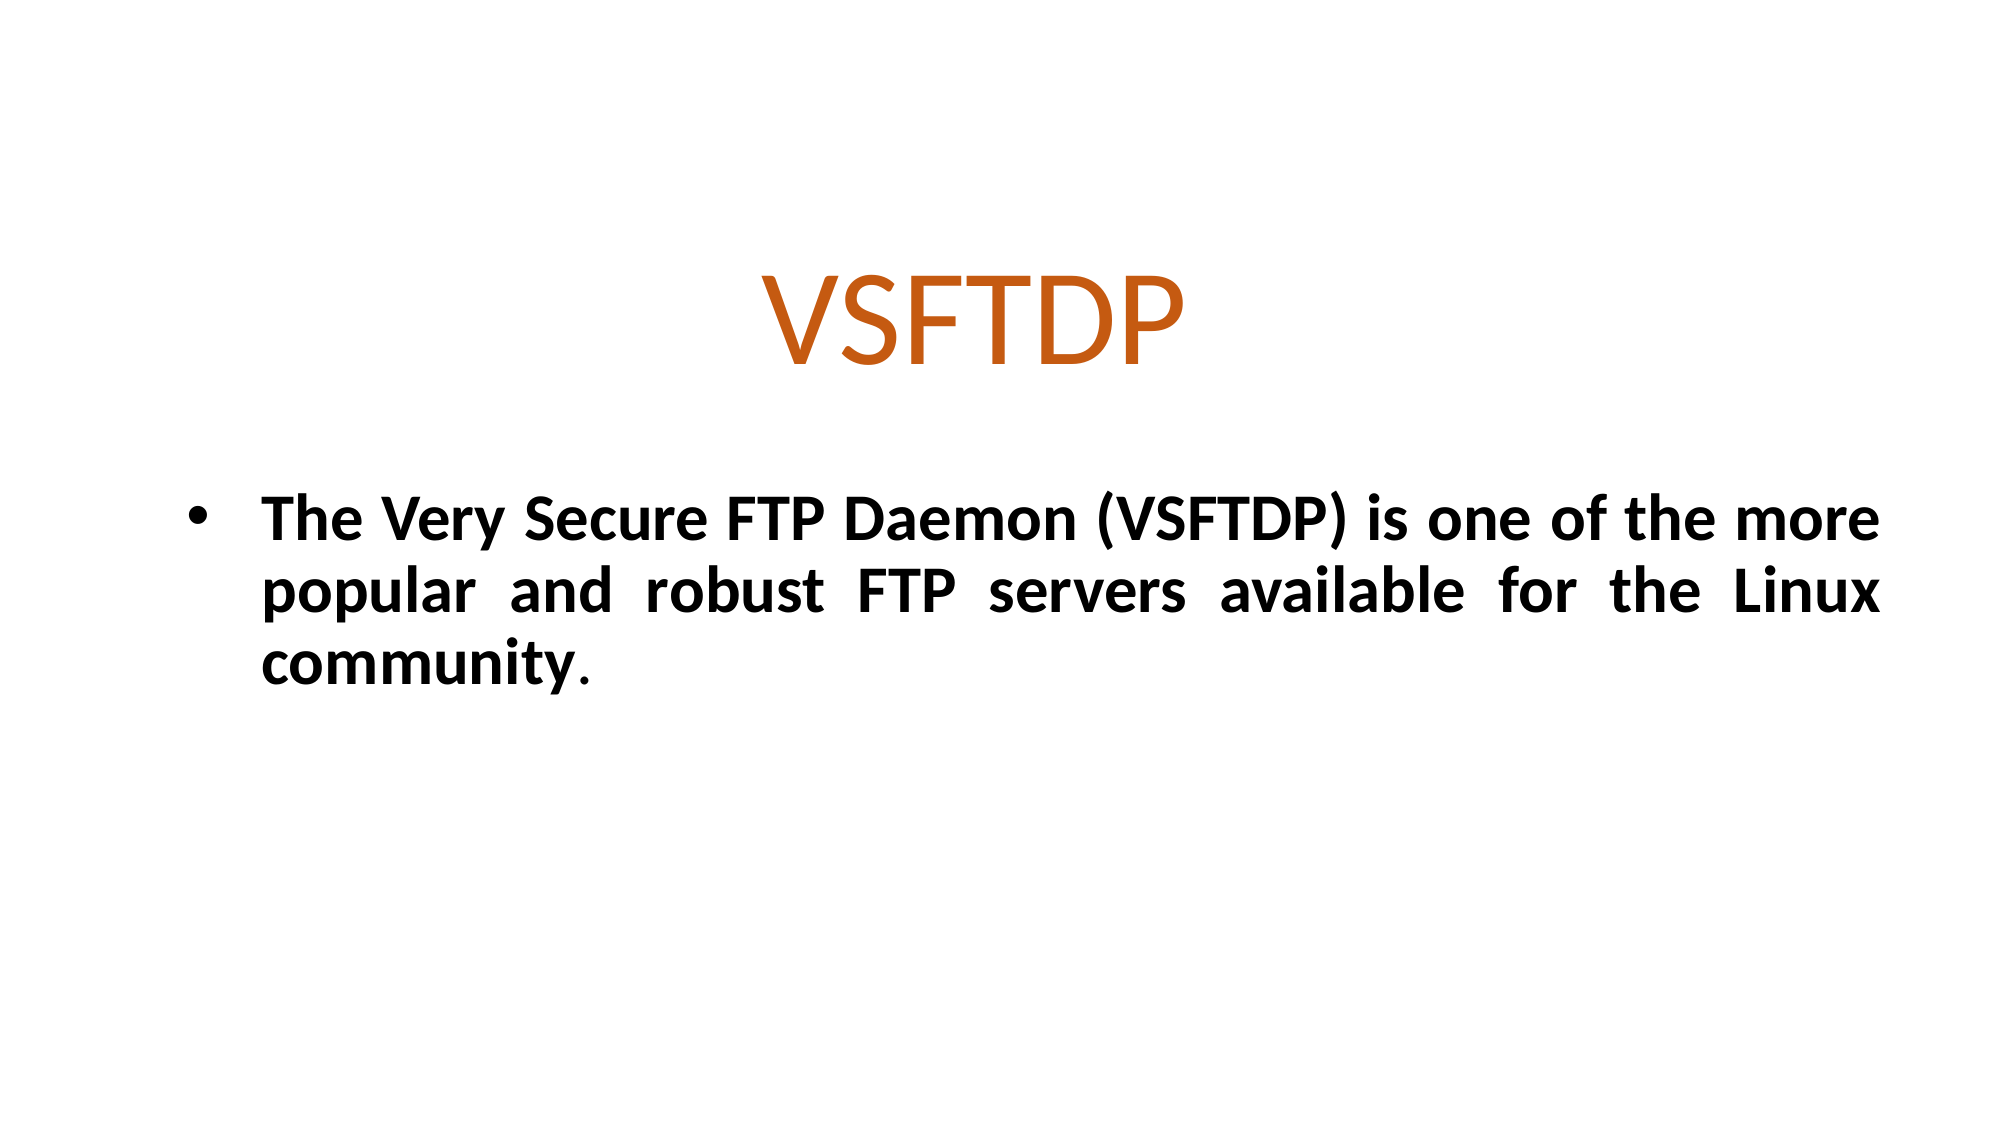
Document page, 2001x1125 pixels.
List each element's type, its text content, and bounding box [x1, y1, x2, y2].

text_box VSFTDP [746, 219, 1231, 400]
subtitle The Very Secure FTP Daemon (VSFTDP) is one of the more popular and robust FTP servers available for the Linux community. [171, 475, 1898, 934]
